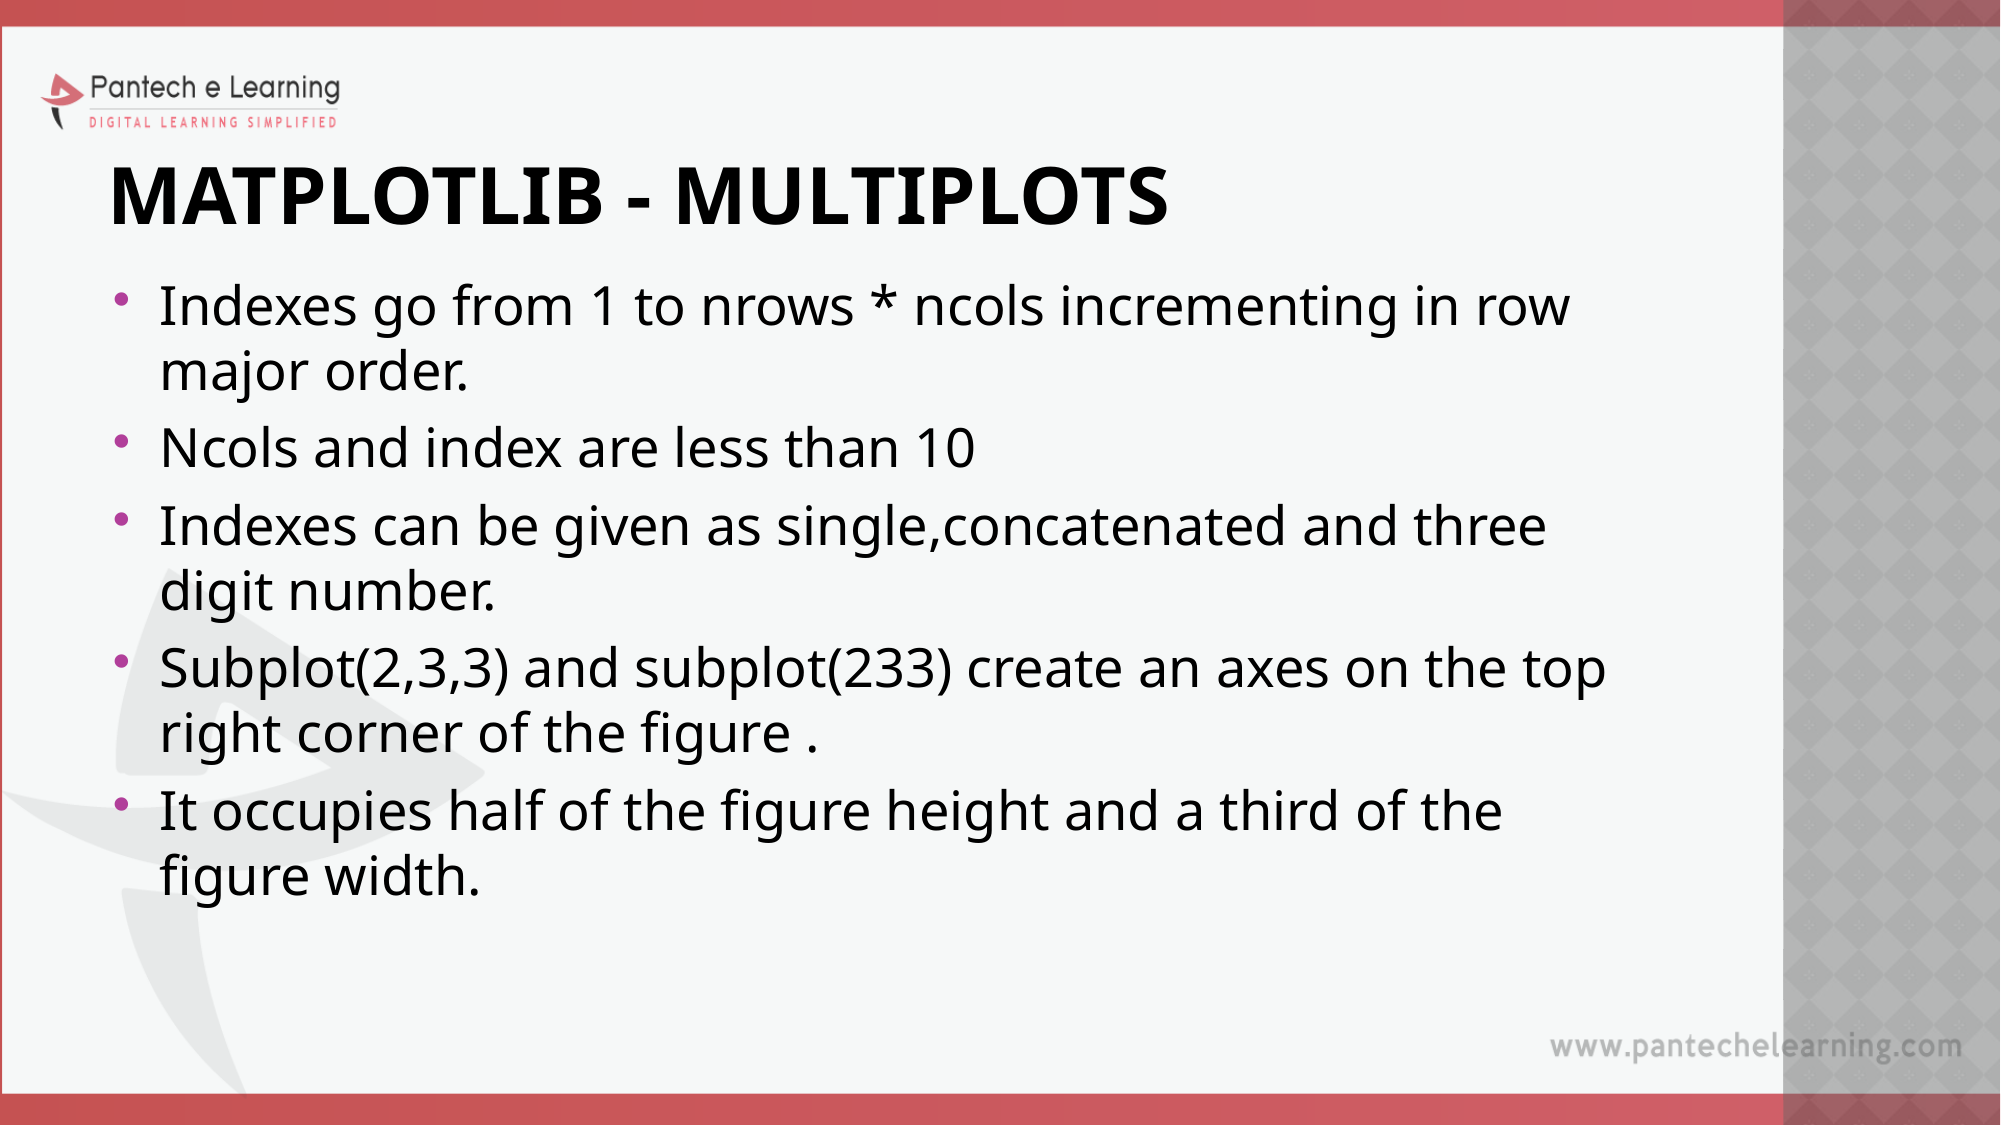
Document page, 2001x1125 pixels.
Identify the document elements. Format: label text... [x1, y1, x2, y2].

list Indexes go from 1 to nrows * ncols incrementing in row major order. Ncols and index are less than 10 Indexes can be given as single,concatenated and three digit number. Subplot(2,3,3) and subplot(233) create an axes on the top right corner of the figure . It occupies half of the figure height and a third of the figure width. [99, 264, 1684, 1059]
title Matplotlib - multiplots [99, 52, 1684, 240]
picture [0, 0, 2001, 1125]
